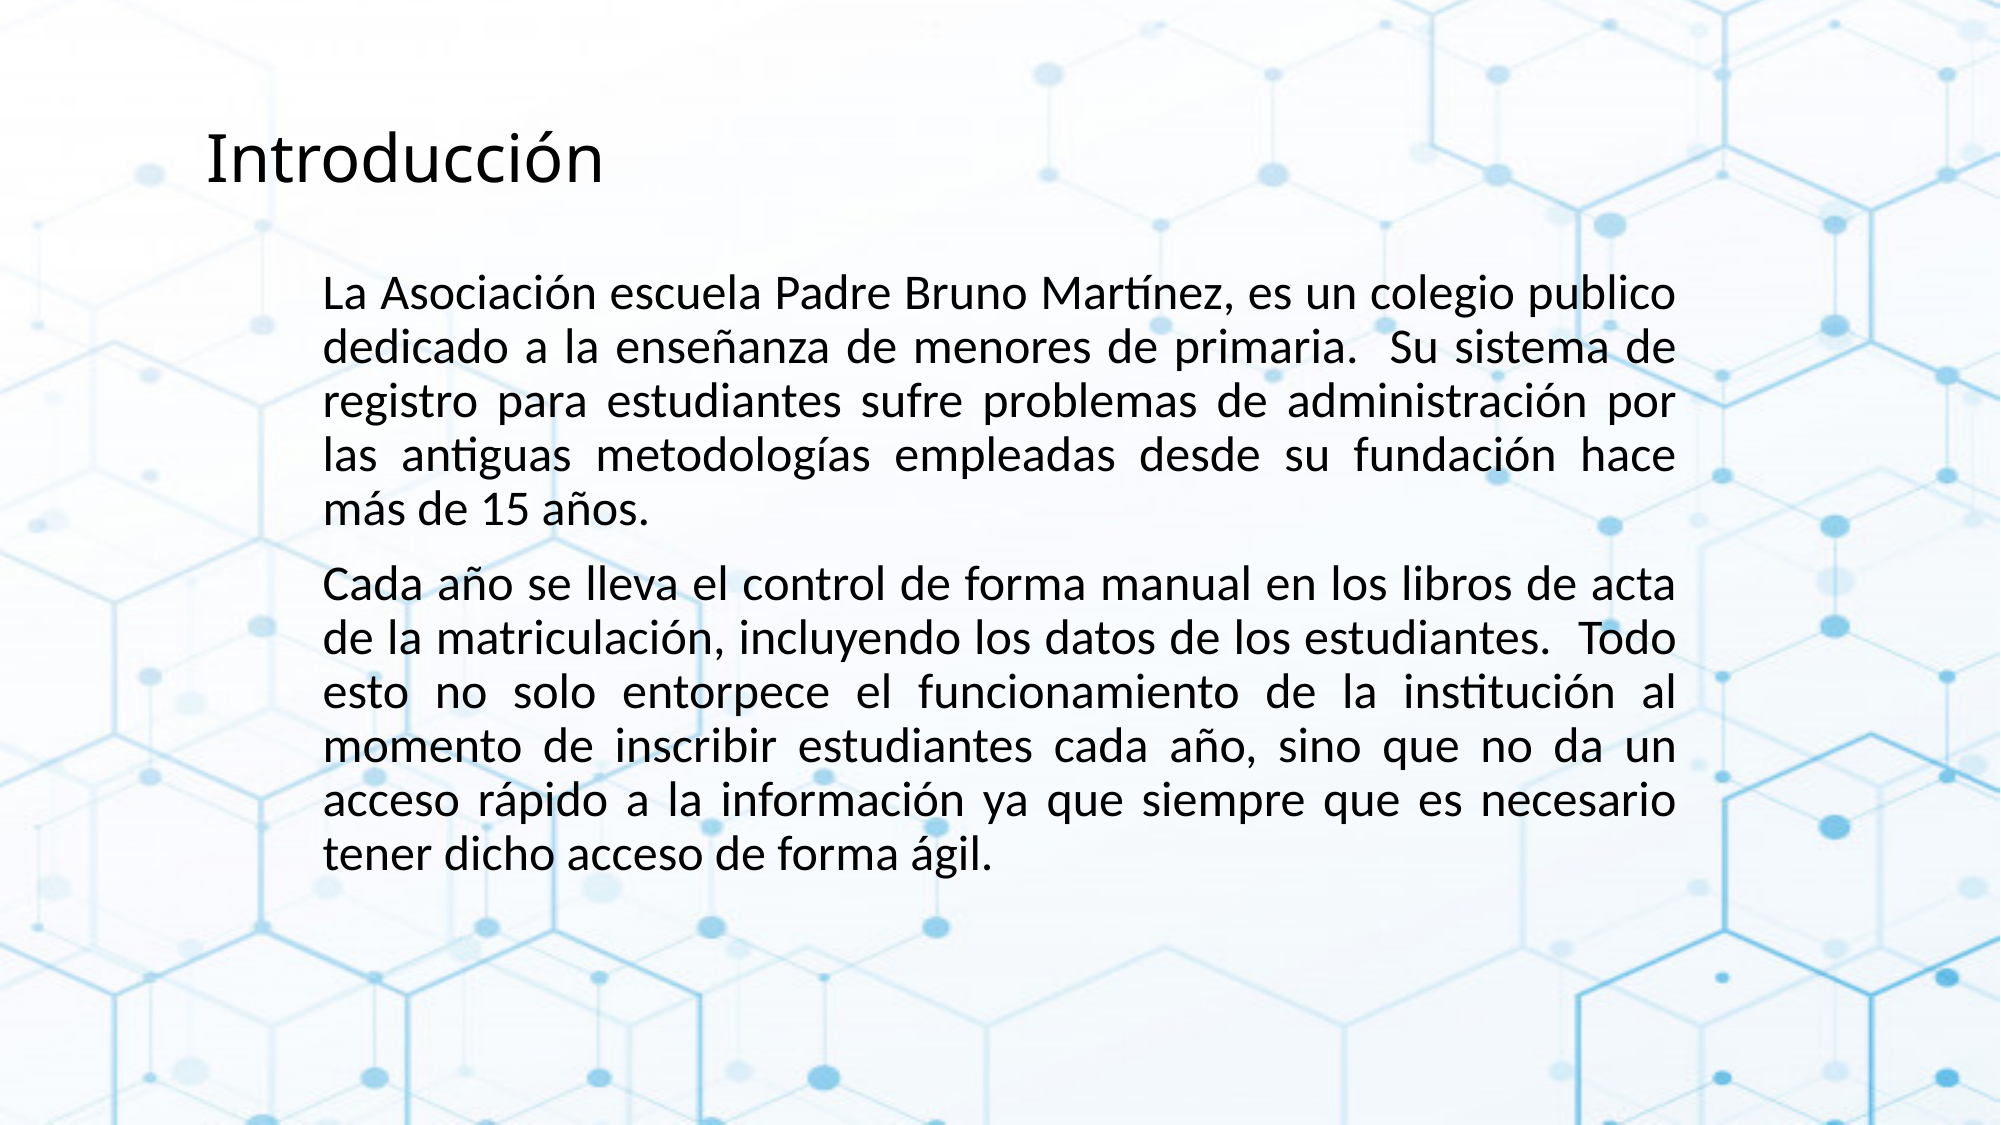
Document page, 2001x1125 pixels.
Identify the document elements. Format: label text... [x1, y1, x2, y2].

list La Asociación escuela Padre Bruno Martínez, es un colegio publico dedicado a la enseñanza de menores de primaria. Su sistema de registro para estudiantes sufre problemas de administración por las antiguas metodologías empleadas desde su fundación hace más de 15 años. Cada año se lleva el control de forma manual en los libros de acta de la matriculación, incluyendo los datos de los estudiantes. Todo esto no solo entorpece el funcionamiento de la institución al momento de inscribir estudiantes cada año, sino que no da un acceso rápido a la información ya que siempre que es necesario tener dicho acceso de forma ágil. [307, 259, 1693, 985]
picture [0, 0, 2001, 1125]
title Introducción [191, 95, 675, 227]
